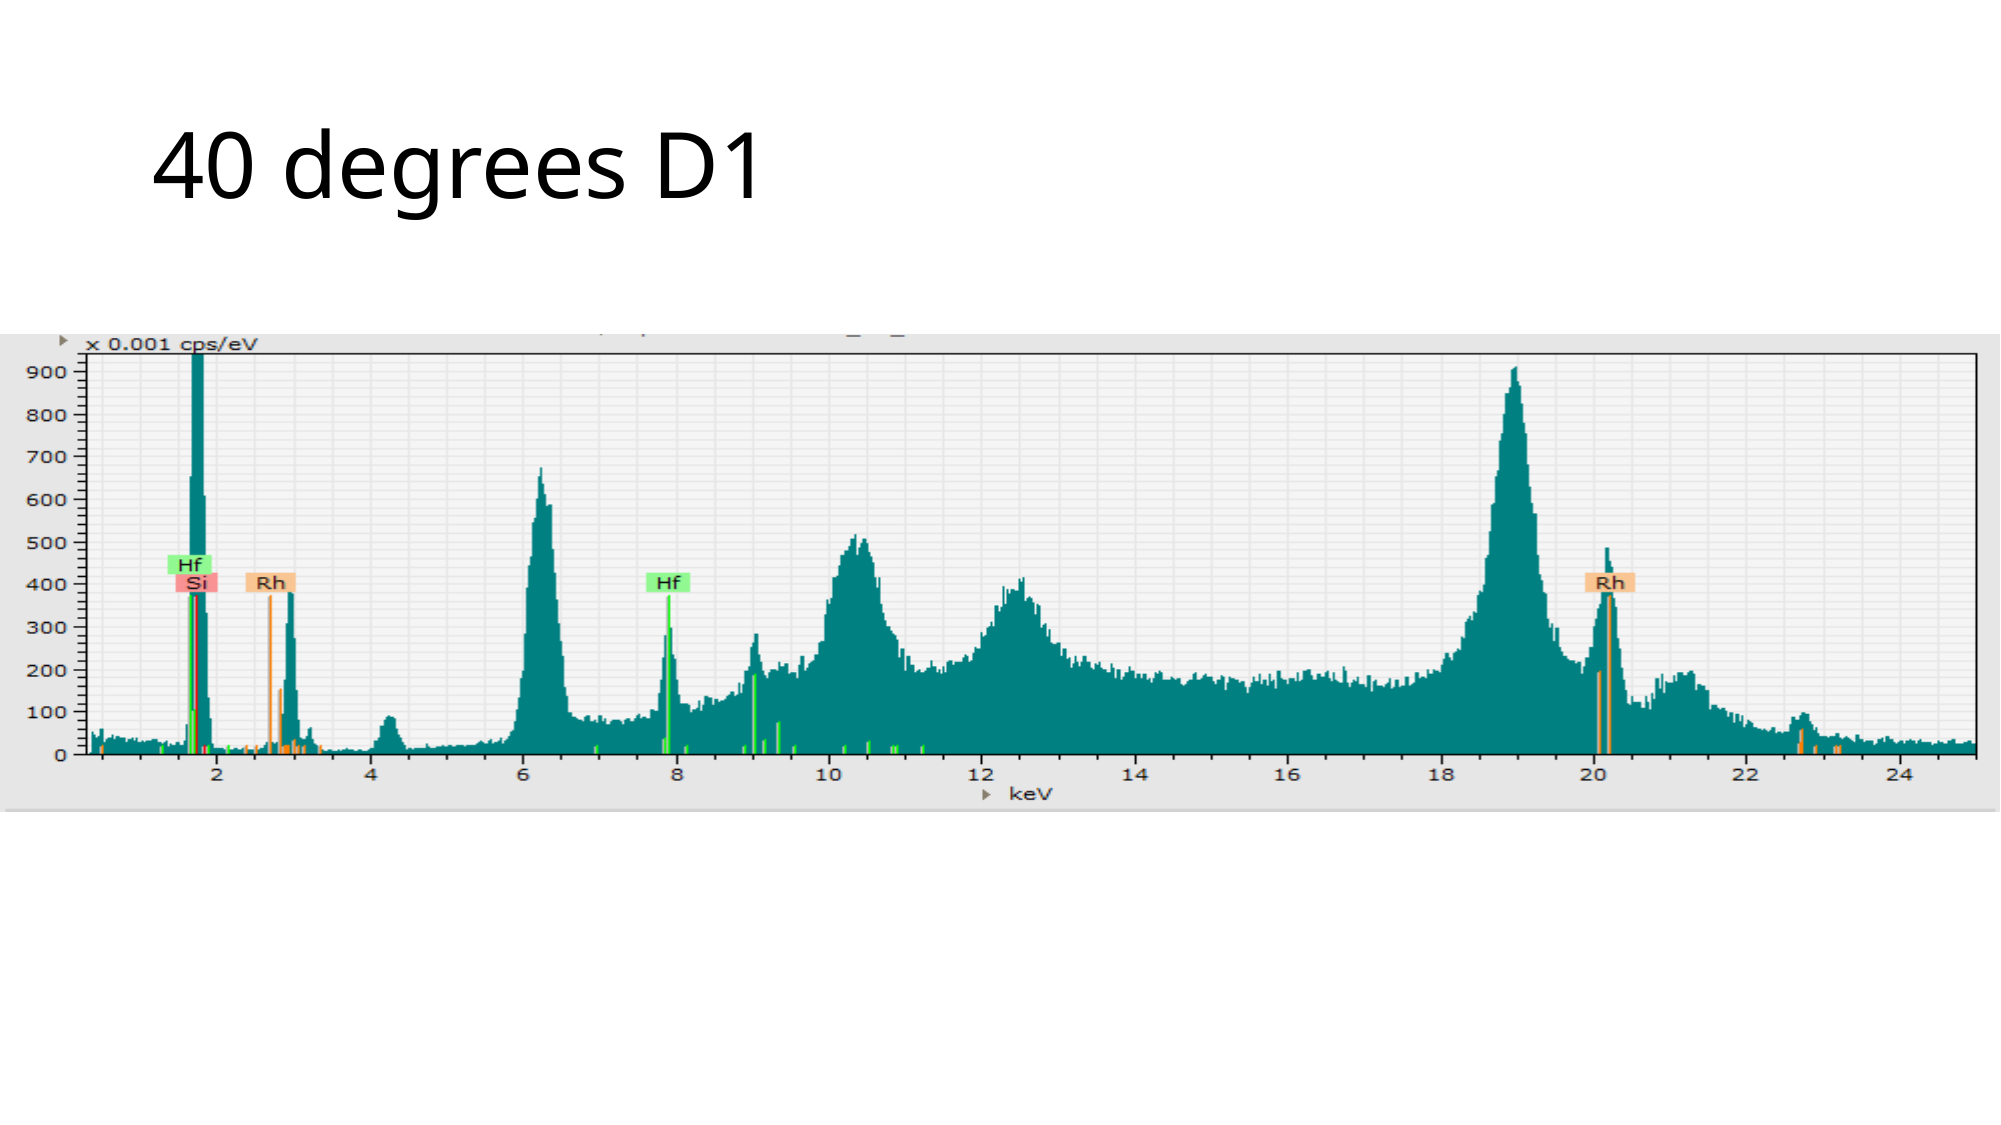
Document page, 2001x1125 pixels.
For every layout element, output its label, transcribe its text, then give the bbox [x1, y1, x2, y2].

picture [0, 334, 2000, 812]
title 40 degrees D1 [137, 59, 1863, 278]
